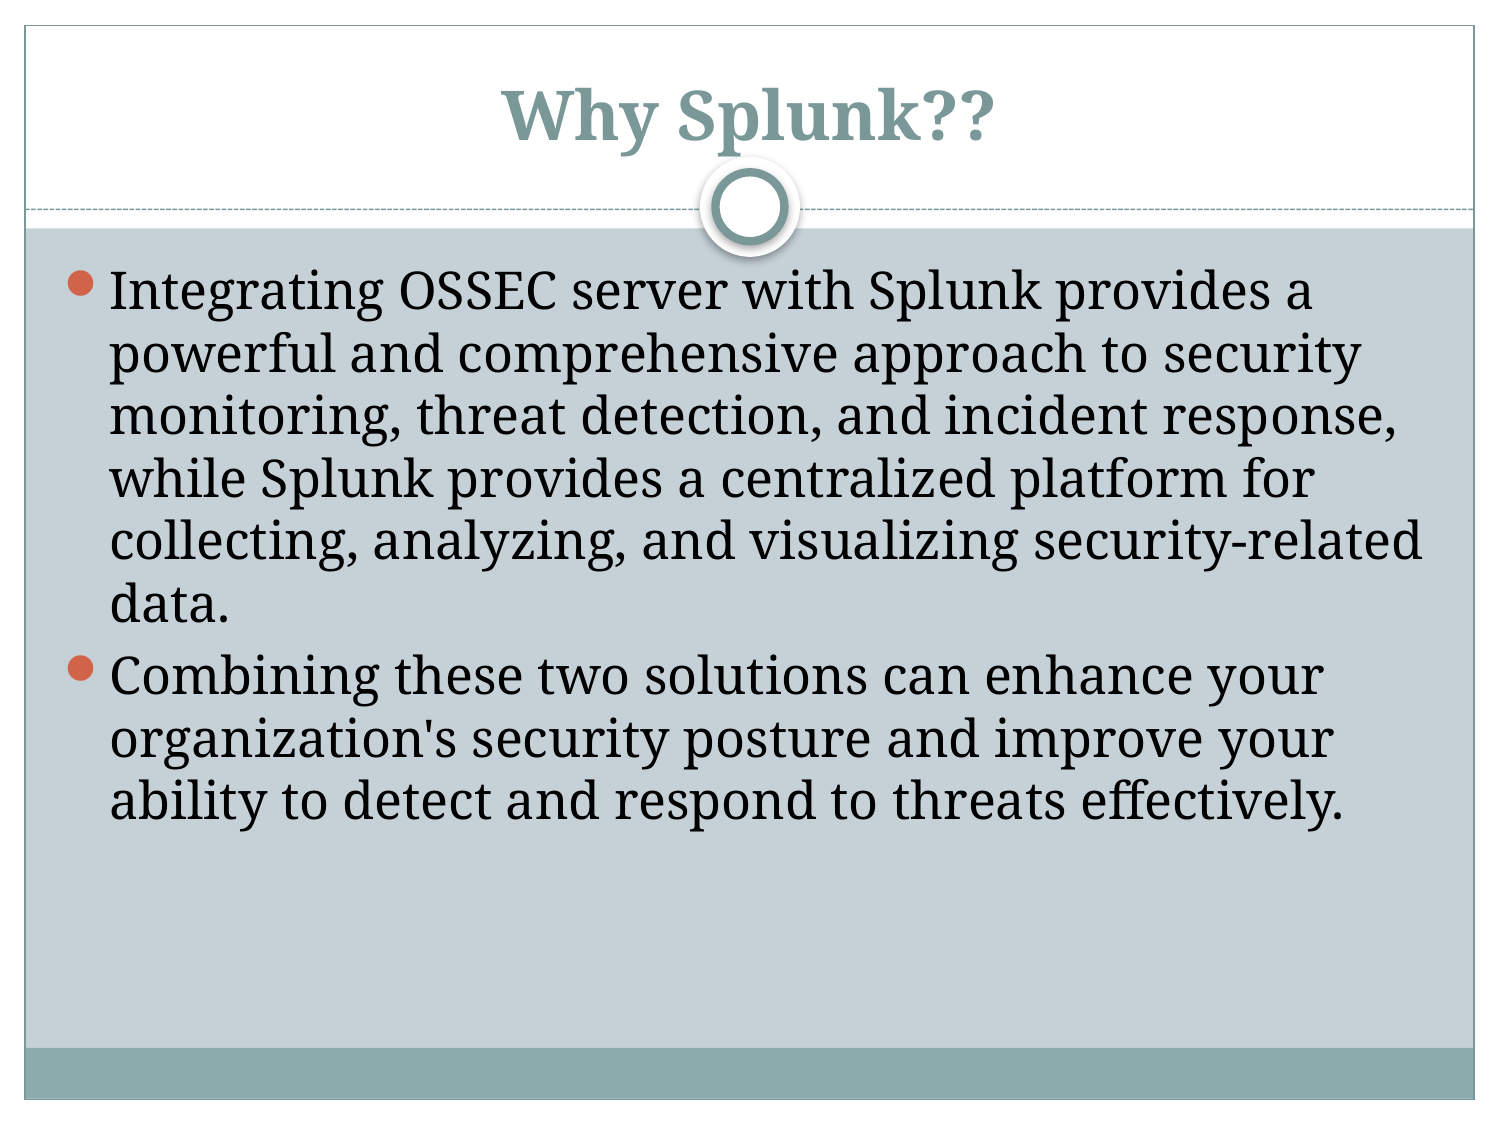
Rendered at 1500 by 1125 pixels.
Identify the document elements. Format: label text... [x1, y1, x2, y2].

list Integrating OSSEC server with Splunk provides a powerful and comprehensive approach to security monitoring, threat detection, and incident response, while Splunk provides a centralized platform for collecting, analyzing, and visualizing security-related data. Combining these two solutions can enhance your organization's security posture and improve your ability to detect and respond to threats effectively. [49, 250, 1445, 1001]
title Why Splunk?? [49, 37, 1450, 162]
